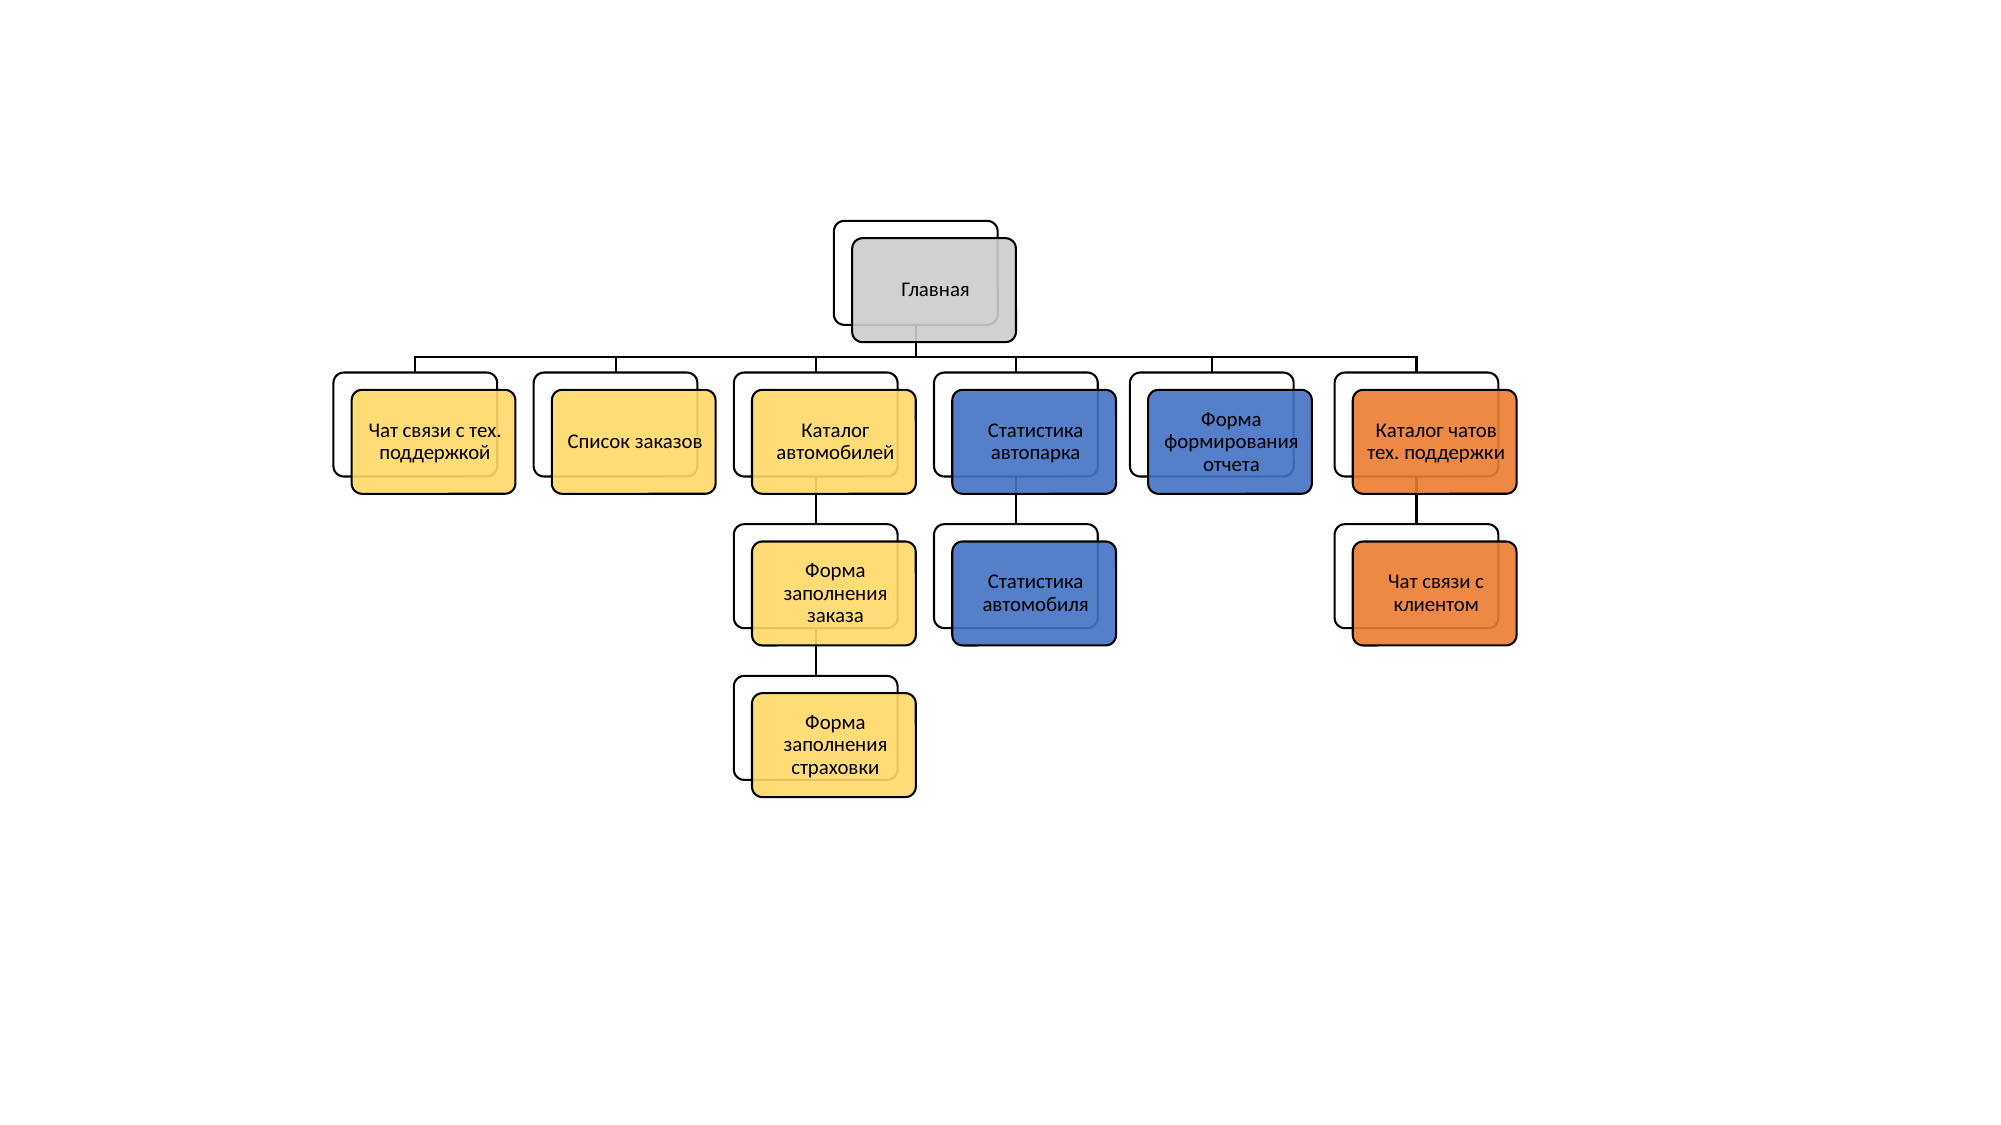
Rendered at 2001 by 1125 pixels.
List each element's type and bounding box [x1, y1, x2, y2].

text_box [333, 118, 1517, 900]
